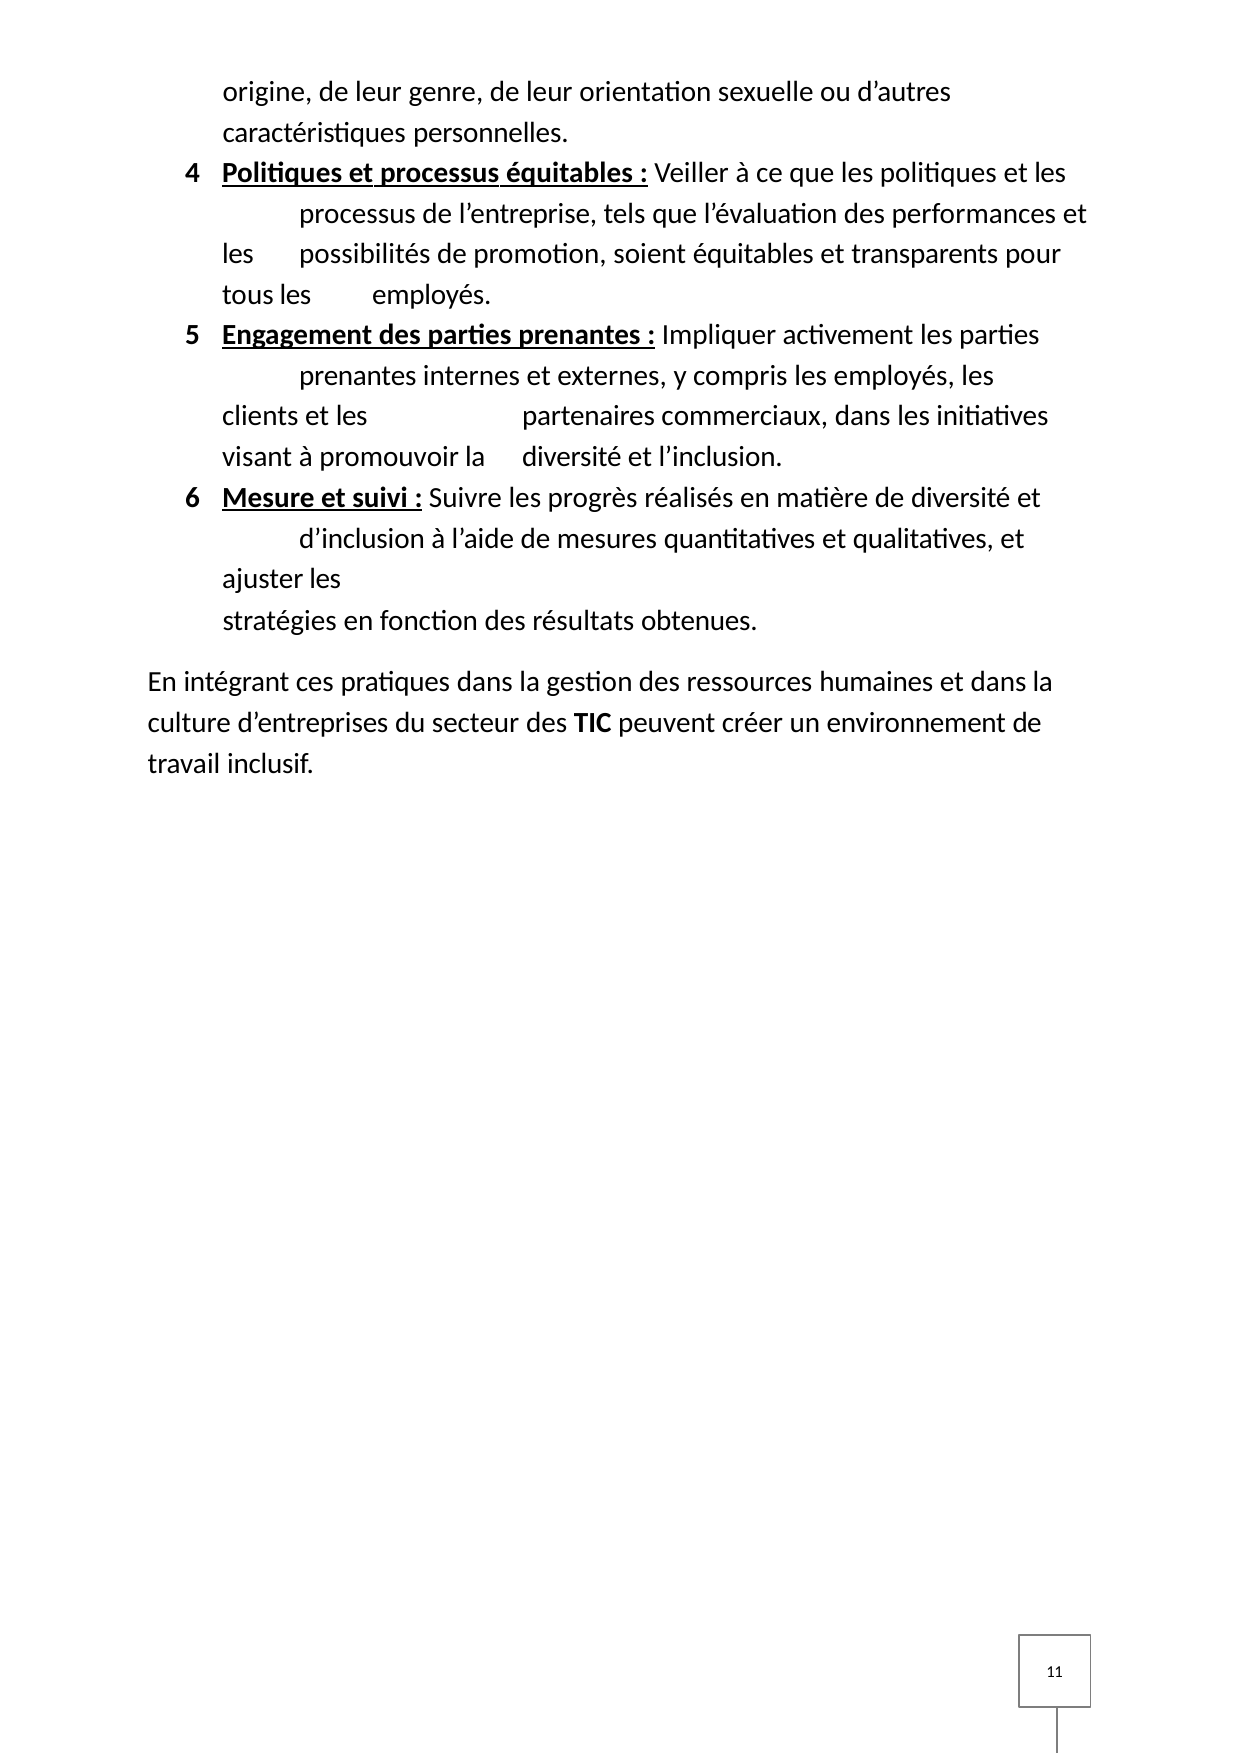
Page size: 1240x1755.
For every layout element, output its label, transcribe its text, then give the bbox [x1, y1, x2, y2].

slide_number 11 [1040, 1662, 1072, 1755]
text_box origine, de leur genre, de leur orientation sexuelle ou d’autres caractéristiques personnelles. Politiques et processus équitables : Veiller à ce que les politiques et les processus de l’entreprise, tels que l’évaluation des performances et les possibilités de promotion, soient équitables et transparents pour tous les employés. Engagement des parties prenantes : Impliquer activement les parties prenantes internes et externes, y compris les employés, les clients et les partenaires commerciaux, dans les initiatives visant à promouvoir la diversité et l’inclusion. Mesure et suivi : Suivre les progrès réalisés en matière de diversité et d’inclusion à l’aide de mesures quantitatives et qualitatives, et ajuster les stratégies en fonction des résultats obtenues. En intégrant ces pratiques dans la gestion des ressources humaines et dans la culture d’entreprises du secteur des TIC peuvent créer un environnement de travail inclusif. [145, 64, 1092, 780]
